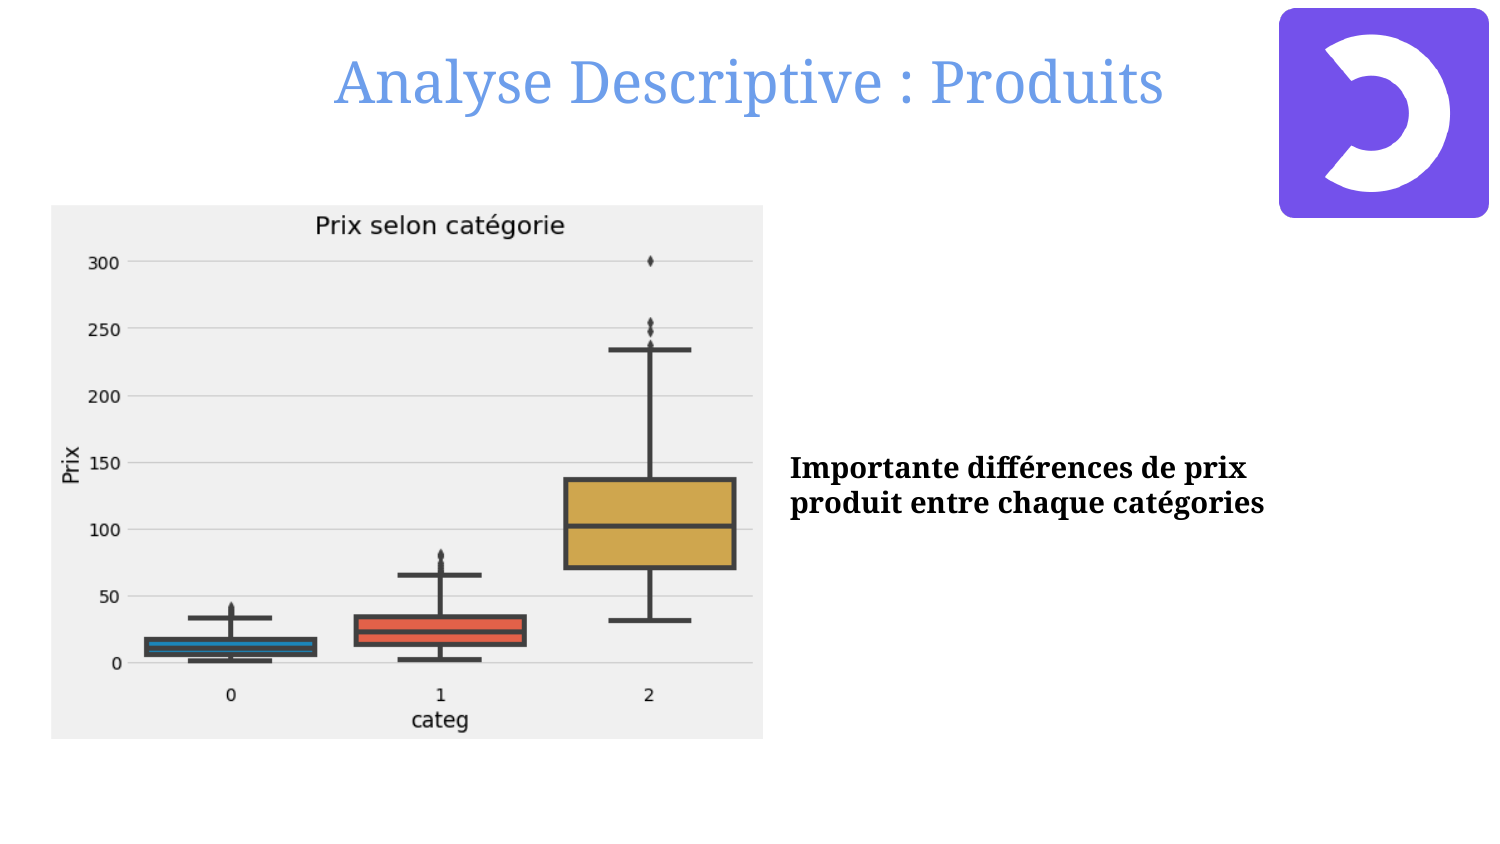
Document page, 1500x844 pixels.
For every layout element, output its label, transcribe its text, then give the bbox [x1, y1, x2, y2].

picture [49, 204, 763, 739]
text_box Analyse Descriptive : Produits [225, 30, 1274, 125]
picture [1279, 8, 1489, 219]
text_box Importante différences de prix produit entre chaque catégories [775, 434, 1371, 509]
